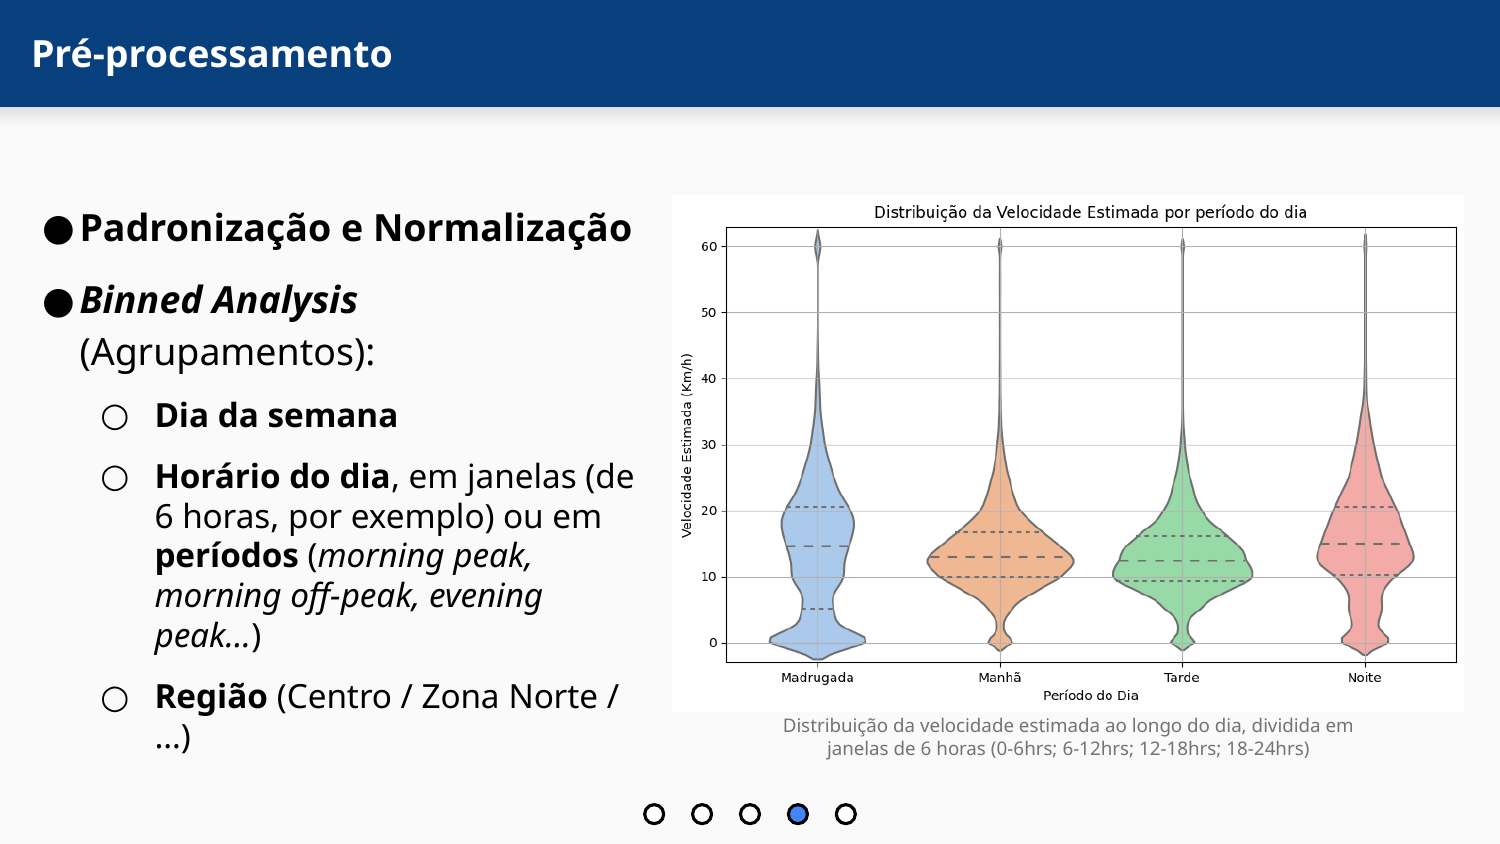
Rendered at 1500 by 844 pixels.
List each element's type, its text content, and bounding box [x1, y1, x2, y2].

text_box Distribuição da velocidade estimada ao longo do dia, dividida em janelas de 6 horas (0-6hrs; 6-12hrs; 12-18hrs; 18-24hrs) [751, 721, 1385, 768]
text_box Padronização e Normalização Binned Analysis (Agrupamentos): Dia da semana Horário do dia, em janelas (de 6 horas, por exemplo) ou em períodos (morning peak, morning off-peak, evening peak…) Região (Centro / Zona Norte / …) [27, 134, 662, 818]
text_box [644, 804, 856, 824]
title Pré-processamento [16, 2, 1464, 102]
picture [671, 194, 1465, 712]
